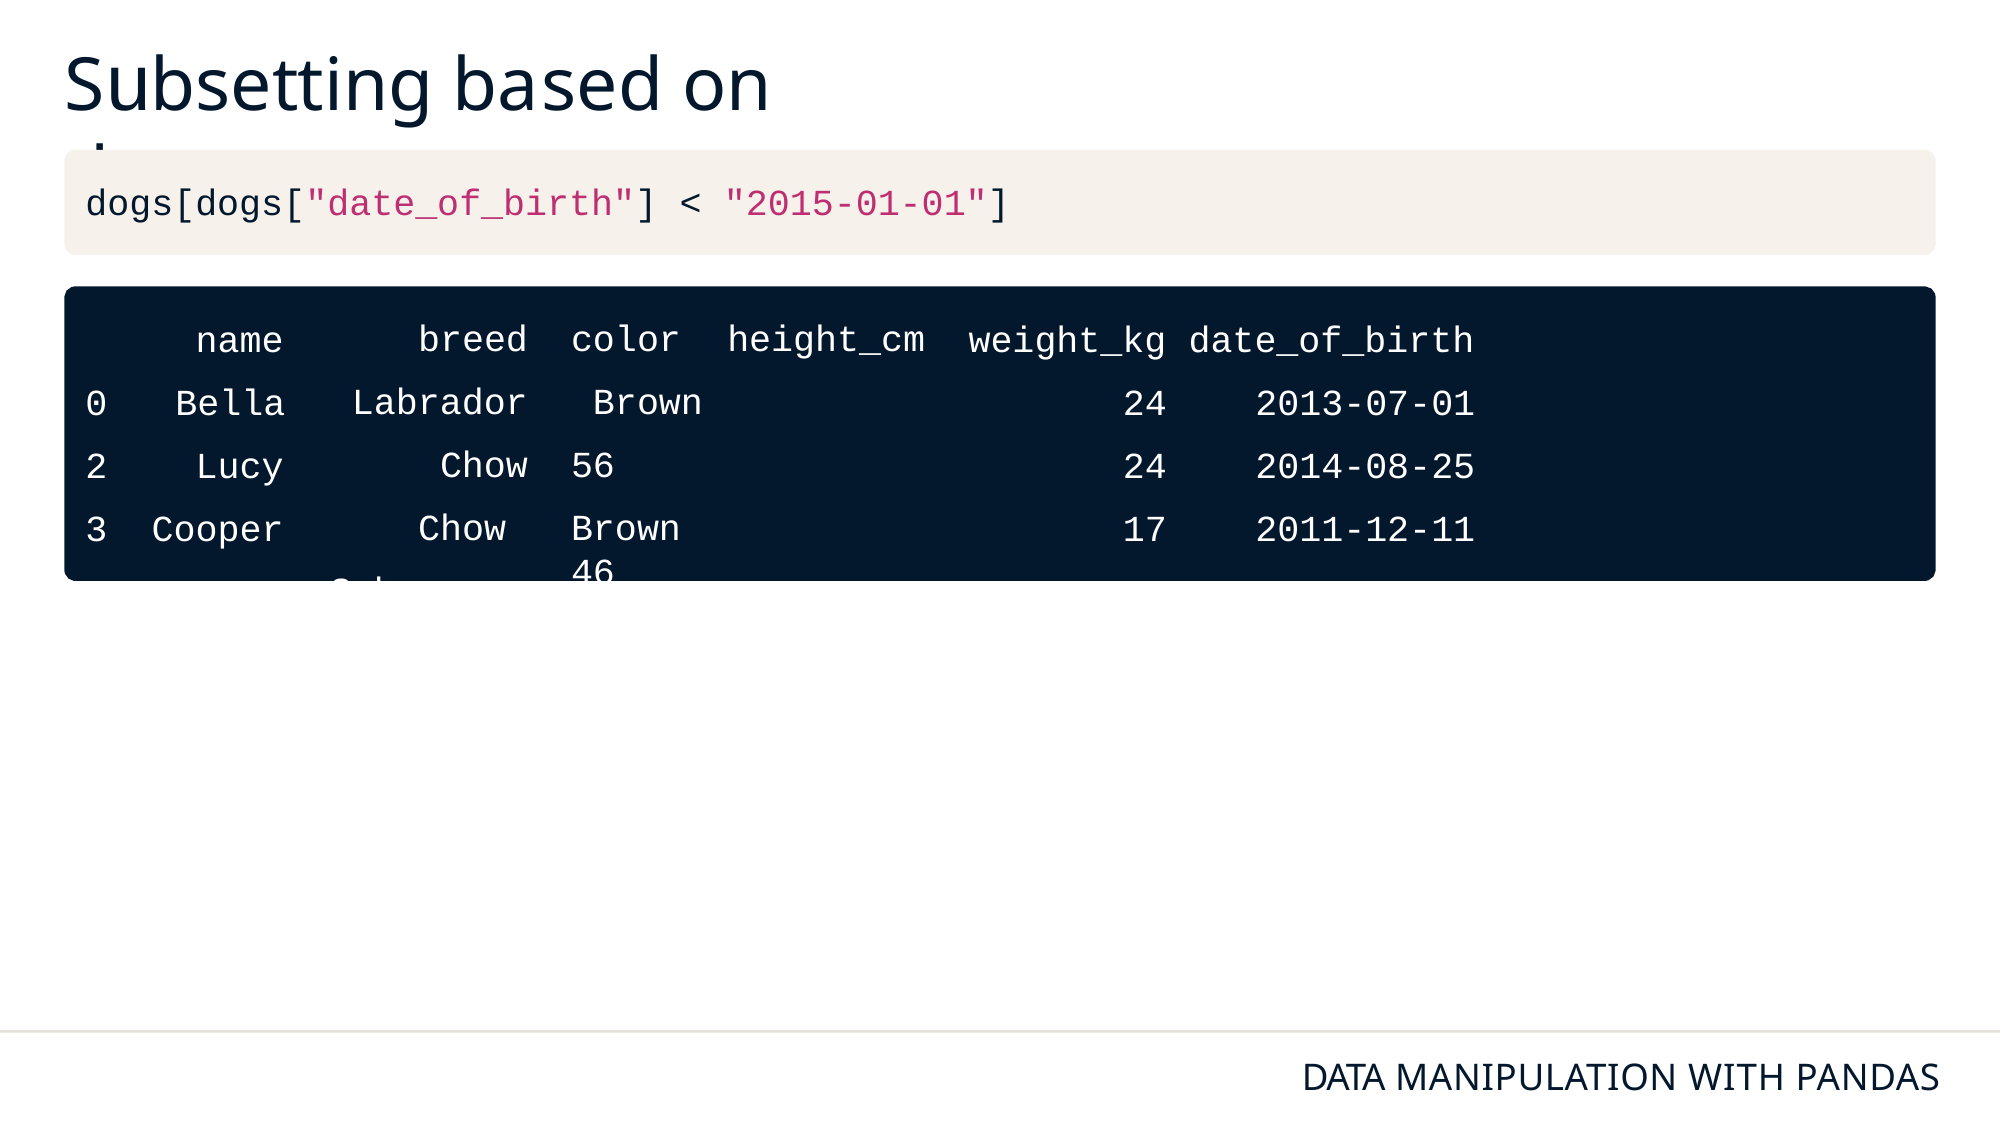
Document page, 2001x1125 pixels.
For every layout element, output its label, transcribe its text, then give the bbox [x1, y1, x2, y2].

text_box weight_kg date_of_birth [966, 313, 1478, 360]
text_box 24 24 17 [1121, 357, 1169, 549]
text_box [64, 149, 1936, 255]
footer DATA MANIPULATION WITH PANDAS [1300, 1061, 1960, 1125]
text_box breed Labrador Chow Chow Schnauzer [326, 294, 529, 611]
text_box name 0 Bella Lucy Cooper [83, 294, 286, 549]
text_box color height_cm Brown 56 Brown 46 Gray 49 [569, 294, 926, 700]
text_box [64, 286, 1936, 581]
text_box 2013-07-01 2014-08-25 2011-12-11 [1253, 357, 1478, 549]
title Subsetting based on dates [62, 28, 963, 219]
text_box dogs[dogs["date_of_birth"] < "2015-01-01"] [83, 176, 1015, 223]
